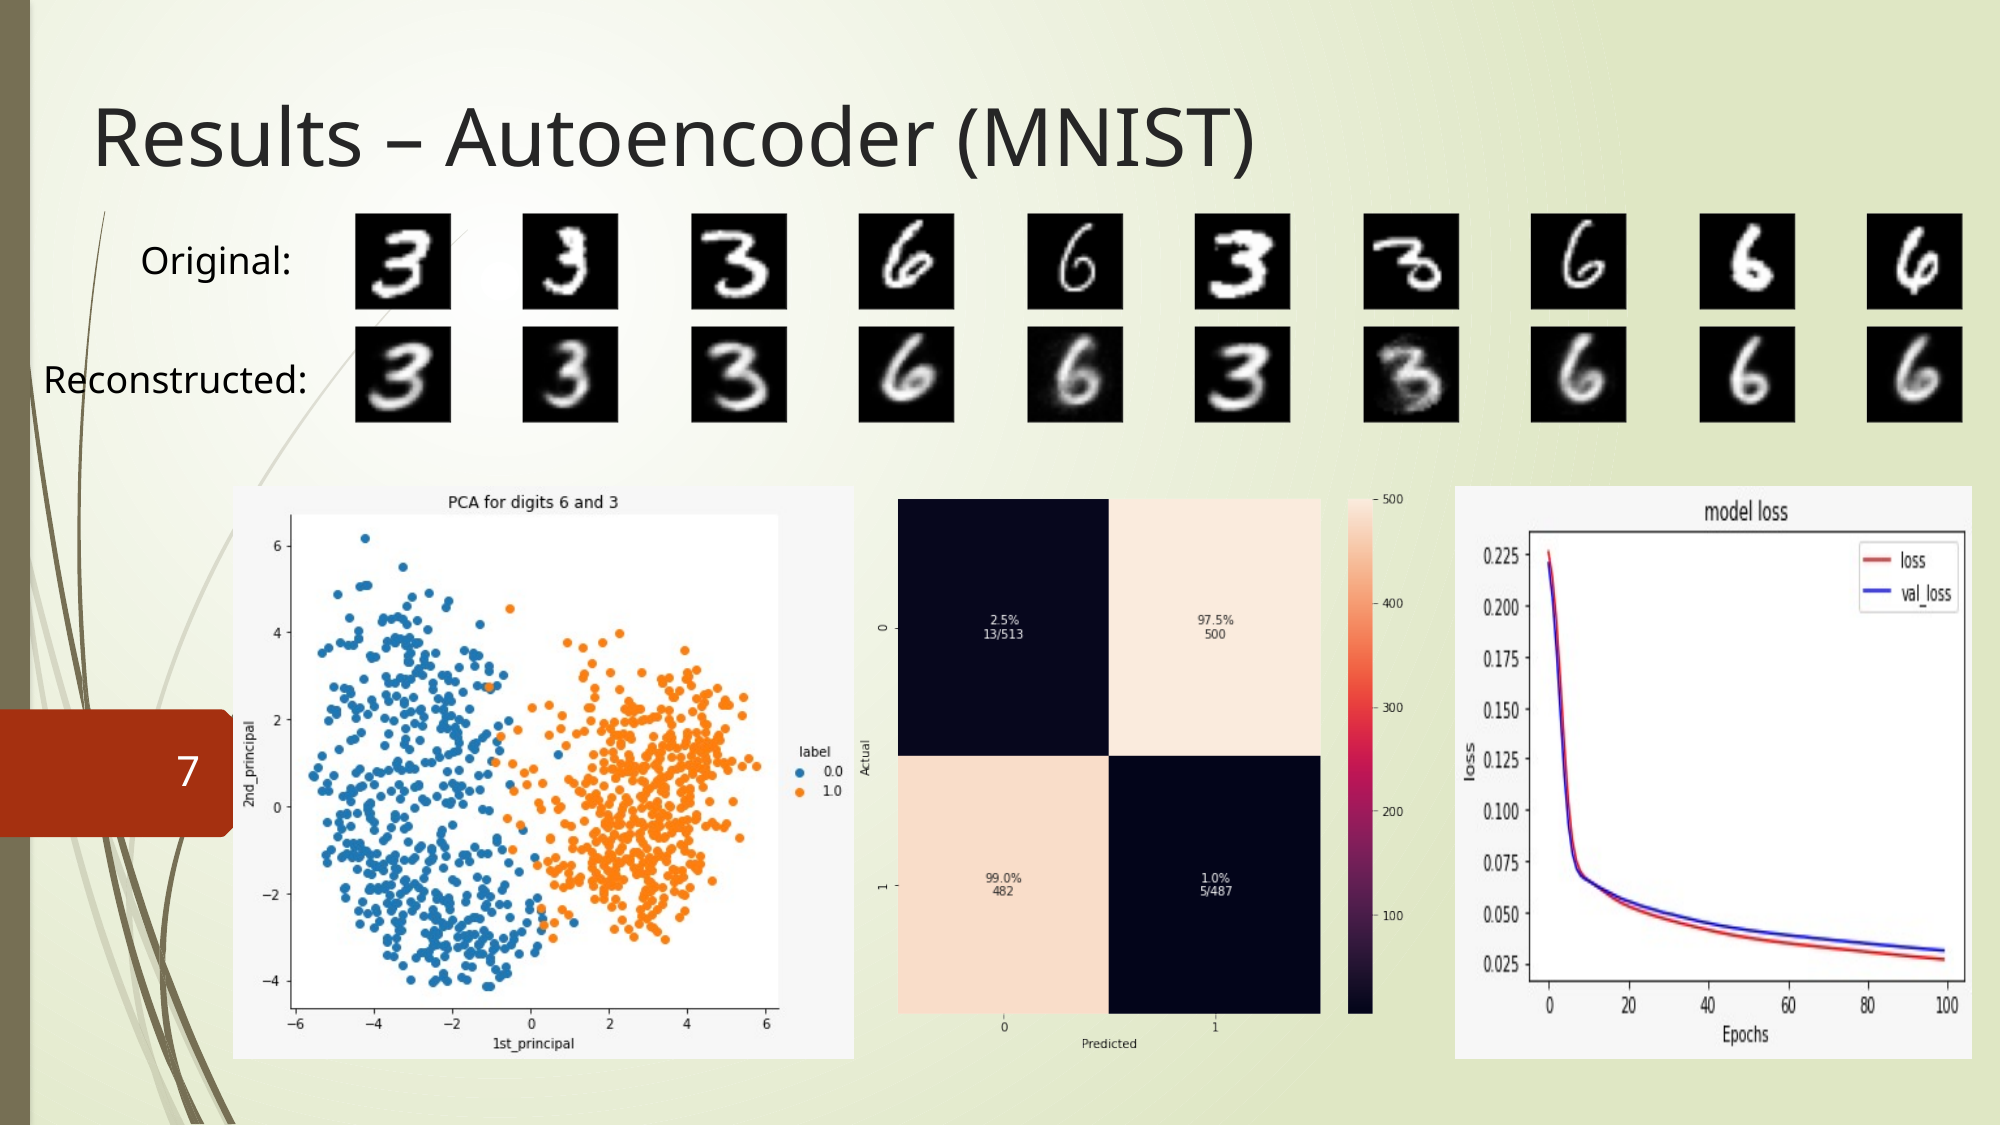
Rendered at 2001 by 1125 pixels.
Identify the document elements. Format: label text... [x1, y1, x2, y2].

picture [1454, 486, 1972, 1060]
picture [338, 203, 1972, 438]
picture [233, 486, 1412, 1060]
text_box Original: [125, 229, 320, 290]
slide_number 7 [87, 743, 216, 803]
title Results – Autoencoder (MNIST) [76, 19, 1455, 190]
text_box Reconstructed: [28, 348, 335, 409]
